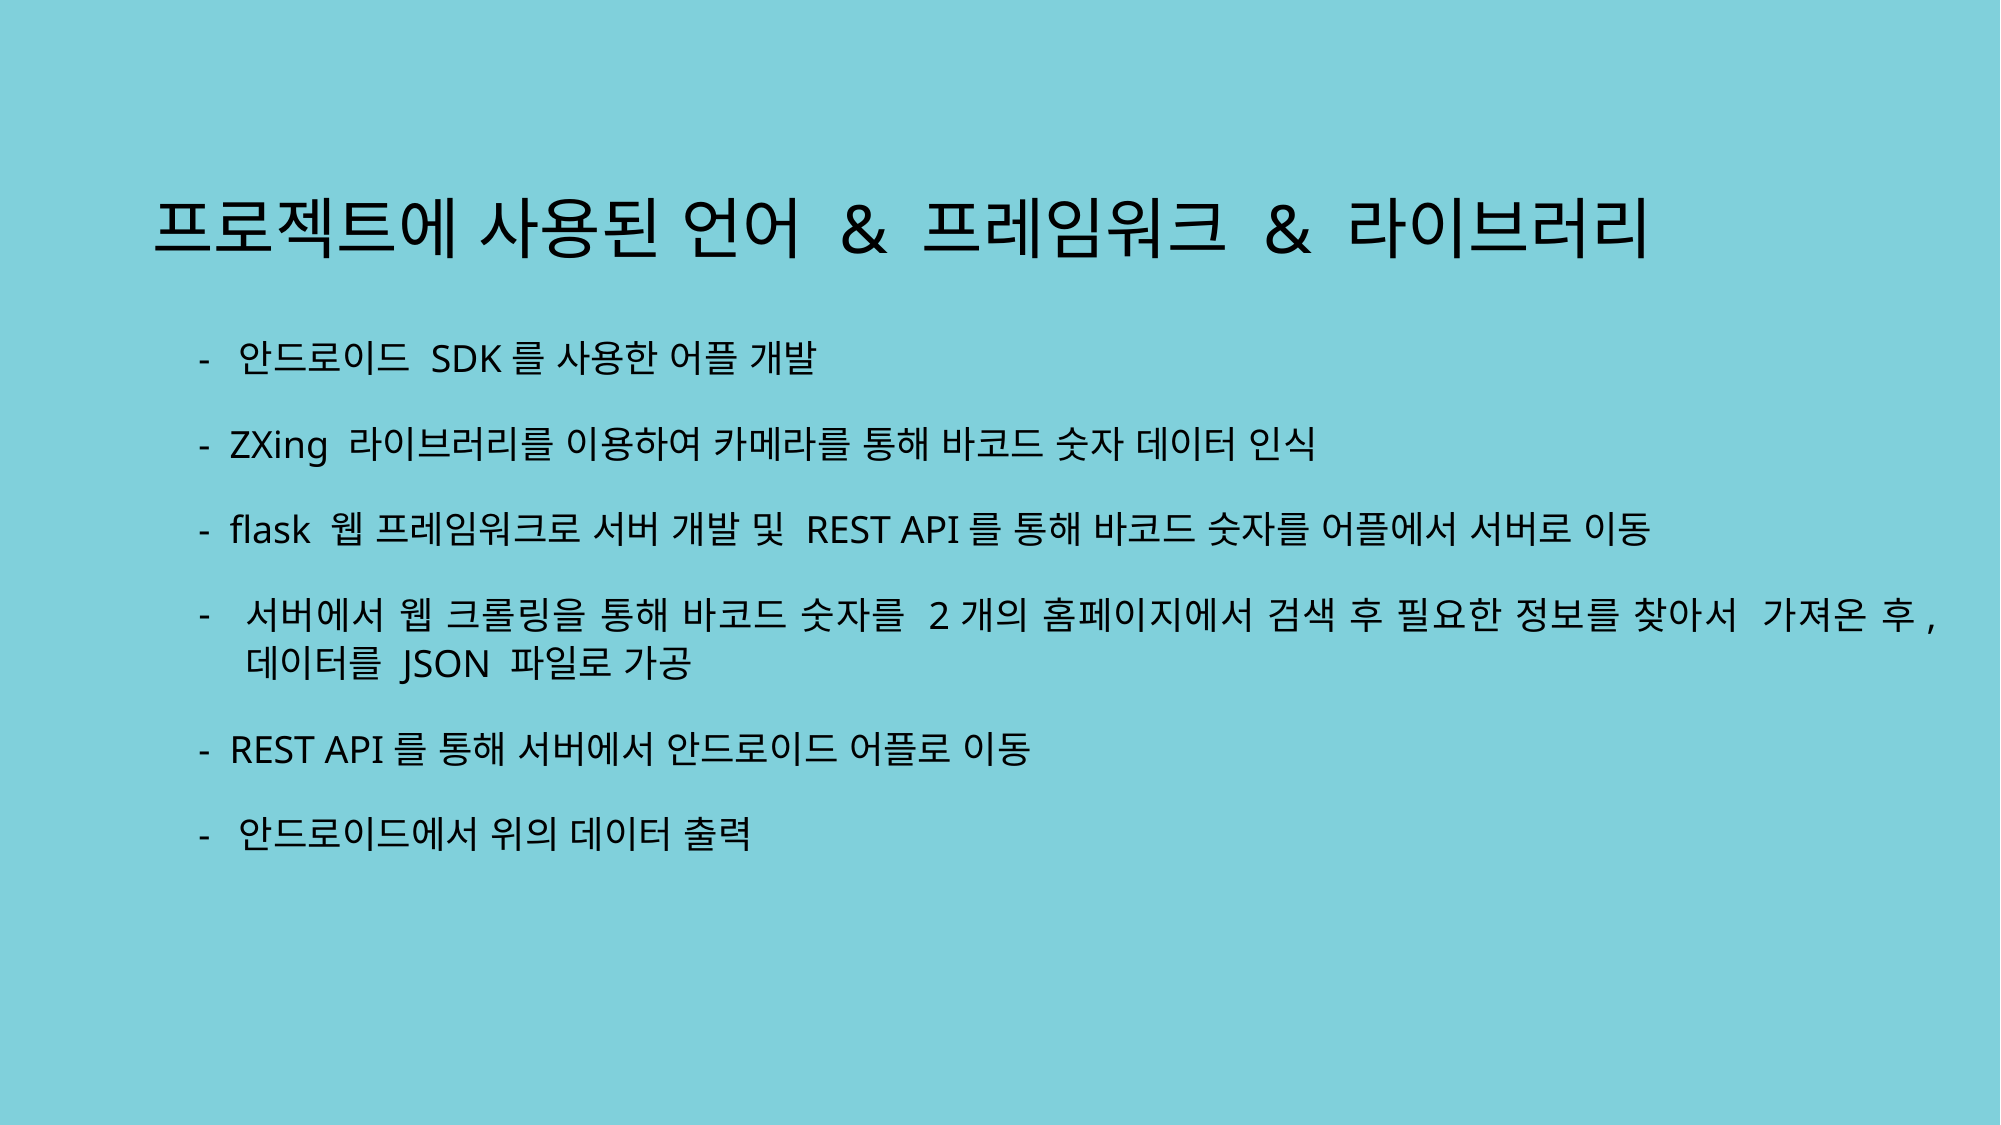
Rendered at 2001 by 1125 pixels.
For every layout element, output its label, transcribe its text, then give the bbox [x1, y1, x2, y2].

text_box - 안드로이드 SDK를 사용한 어플 개발 - ZXing 라이브러리를 이용하여 카메라를 통해 바코드 숫자 데이터 인식 - flask 웹 프레임워크로 서버 개발 및 REST API를 통해 바코드 숫자를 어플에서 서버로 이동 서버에서 웹 크롤링을 통해 바코드 숫자를 2개의 홈페이지에서 검색 후 필요한 정보를 찾아서 가져온 후, 데이터를 JSON 파일로 가공 - REST API를 통해 서버에서 안드로이드 어플로 이동 - 안드로이드에서 위의 데이터 출력 [162, 324, 1952, 1039]
text_box [137, 299, 1863, 1014]
text_box 프로젝트에 사용된 언어 & 프레임워크 & 라이브러리 [137, 56, 1877, 276]
